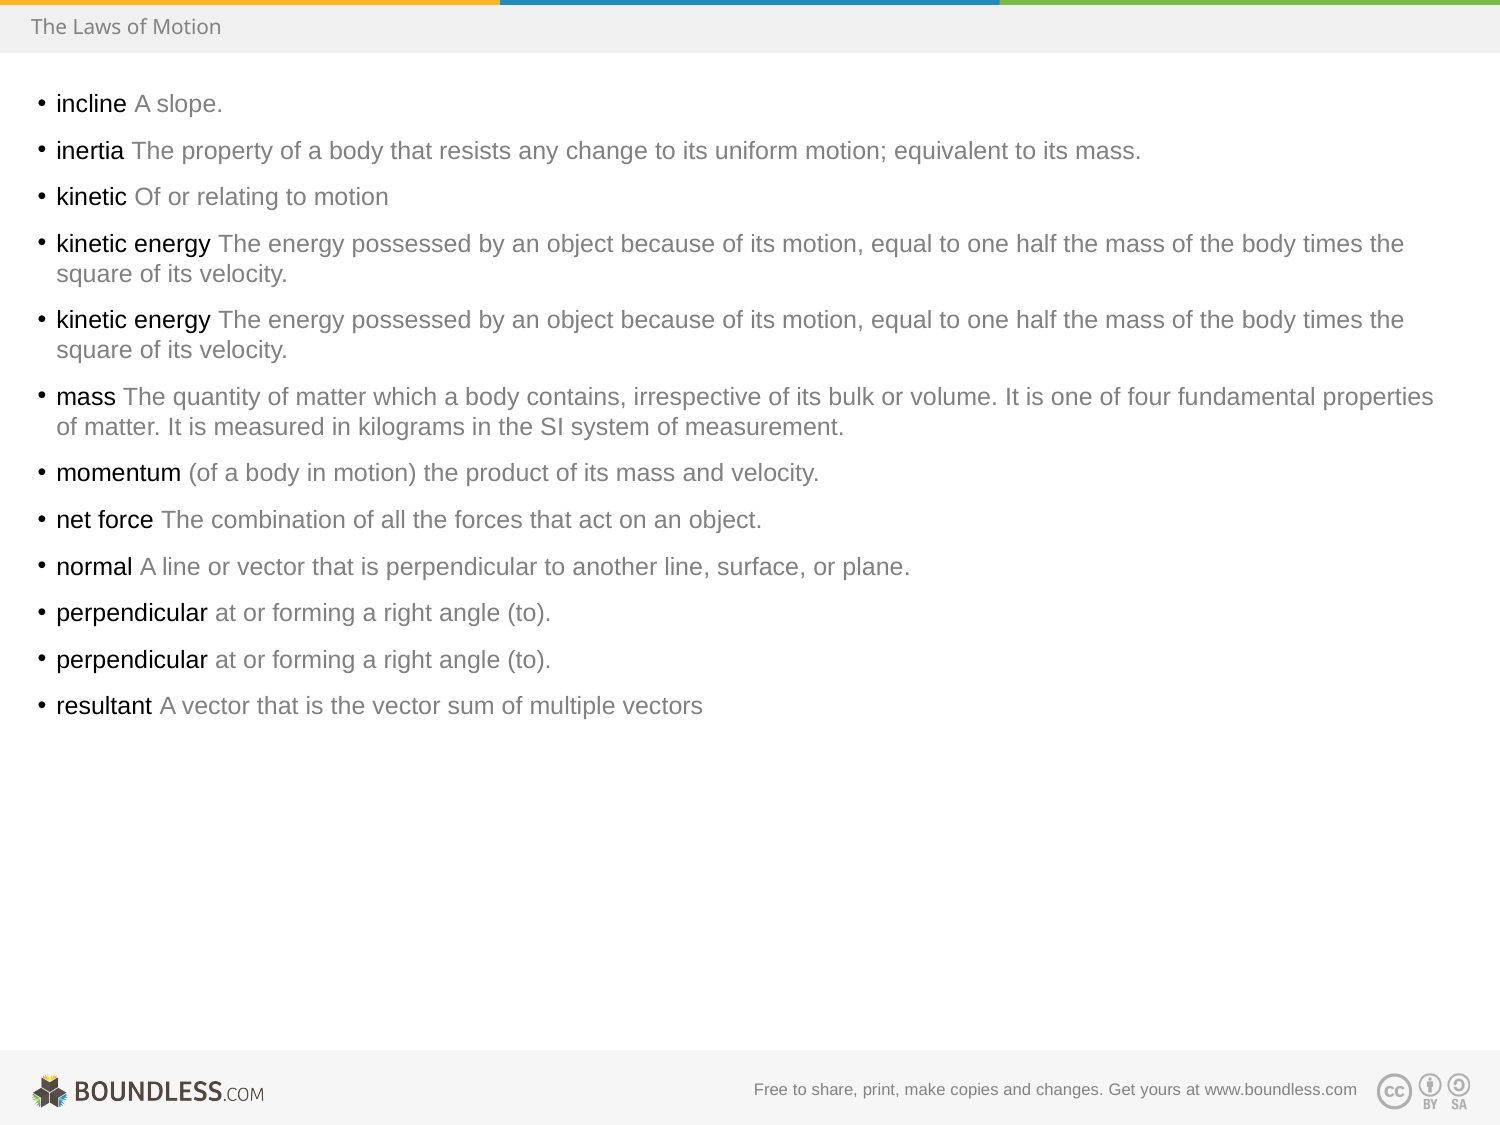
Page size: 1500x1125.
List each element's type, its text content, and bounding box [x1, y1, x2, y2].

list incline A slope. inertia The property of a body that resists any change to its uniform motion; equivalent to its mass. kinetic Of or relating to motion kinetic energy The energy possessed by an object because of its motion, equal to one half the mass of the body times the square of its velocity. kinetic energy The energy possessed by an object because of its motion, equal to one half the mass of the body times the square of its velocity. mass The quantity of matter which a body contains, irrespective of its bulk or volume. It is one of four fundamental properties of matter. It is measured in kilograms in the SI system of measurement. momentum (of a body in motion) the product of its mass and velocity. net force The combination of all the forces that act on an object. normal A line or vector that is perpendicular to another line, surface, or plane. perpendicular at or forming a right angle (to). perpendicular at or forming a right angle (to). resultant A vector that is the vector sum of multiple vectors [37, 87, 1463, 1050]
text_box [0, 2, 1500, 54]
picture [30, 1072, 265, 1109]
text_box The Laws of Motion [31, 13, 1475, 38]
text_box Free to share, print, make copies and changes. Get yours at www.boundless.com [649, 1079, 1359, 1113]
picture [1372, 1070, 1476, 1113]
text_box [0, 1050, 1500, 1125]
